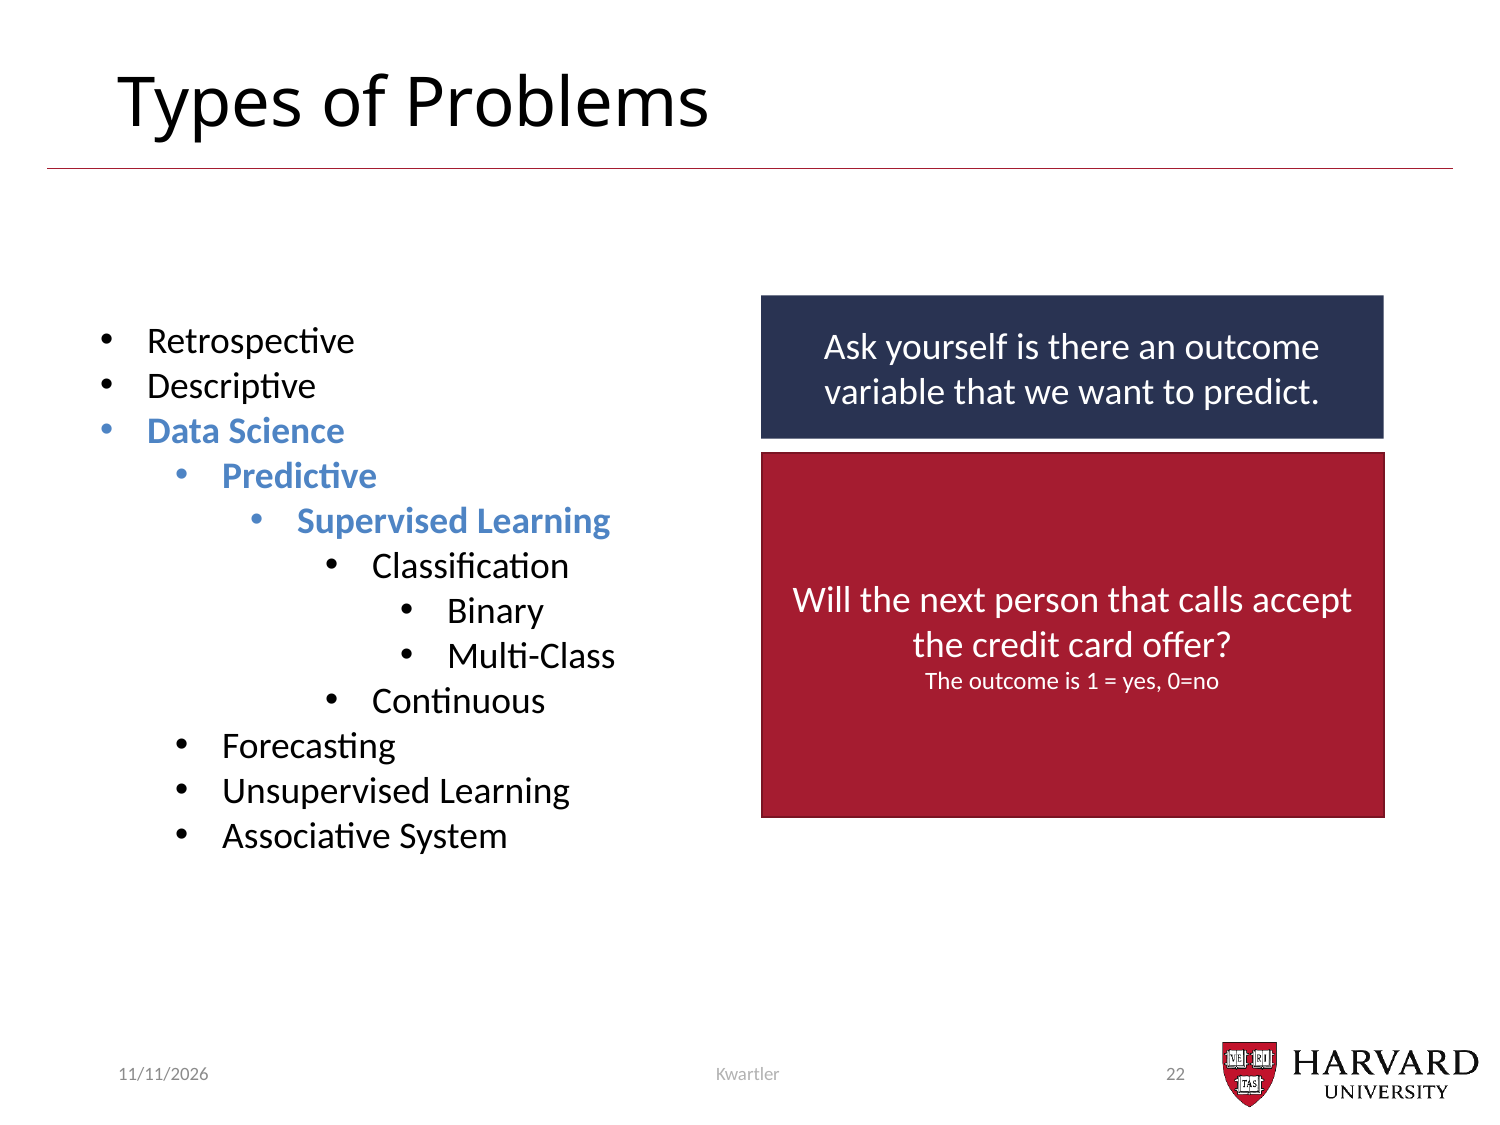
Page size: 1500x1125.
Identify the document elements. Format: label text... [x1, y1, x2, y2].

footer Kwartler [496, 1042, 1004, 1103]
text_box Ask yourself is there an outcome variable that we want to predict. [760, 294, 1385, 440]
text_box Will the next person that calls accept the credit card offer? The outcome is 1 = yes, 0=no [761, 452, 1385, 818]
picture [1200, 1024, 1500, 1125]
text_box Retrospective Descriptive Data Science Predictive Supervised Learning Classification Binary Multi-Class Continuous Forecasting Unsupervised Learning Associative System [85, 308, 631, 909]
title Types of Problems [103, 59, 1397, 157]
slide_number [103, 1042, 441, 1103]
slide_number 22 [1059, 1042, 1200, 1103]
